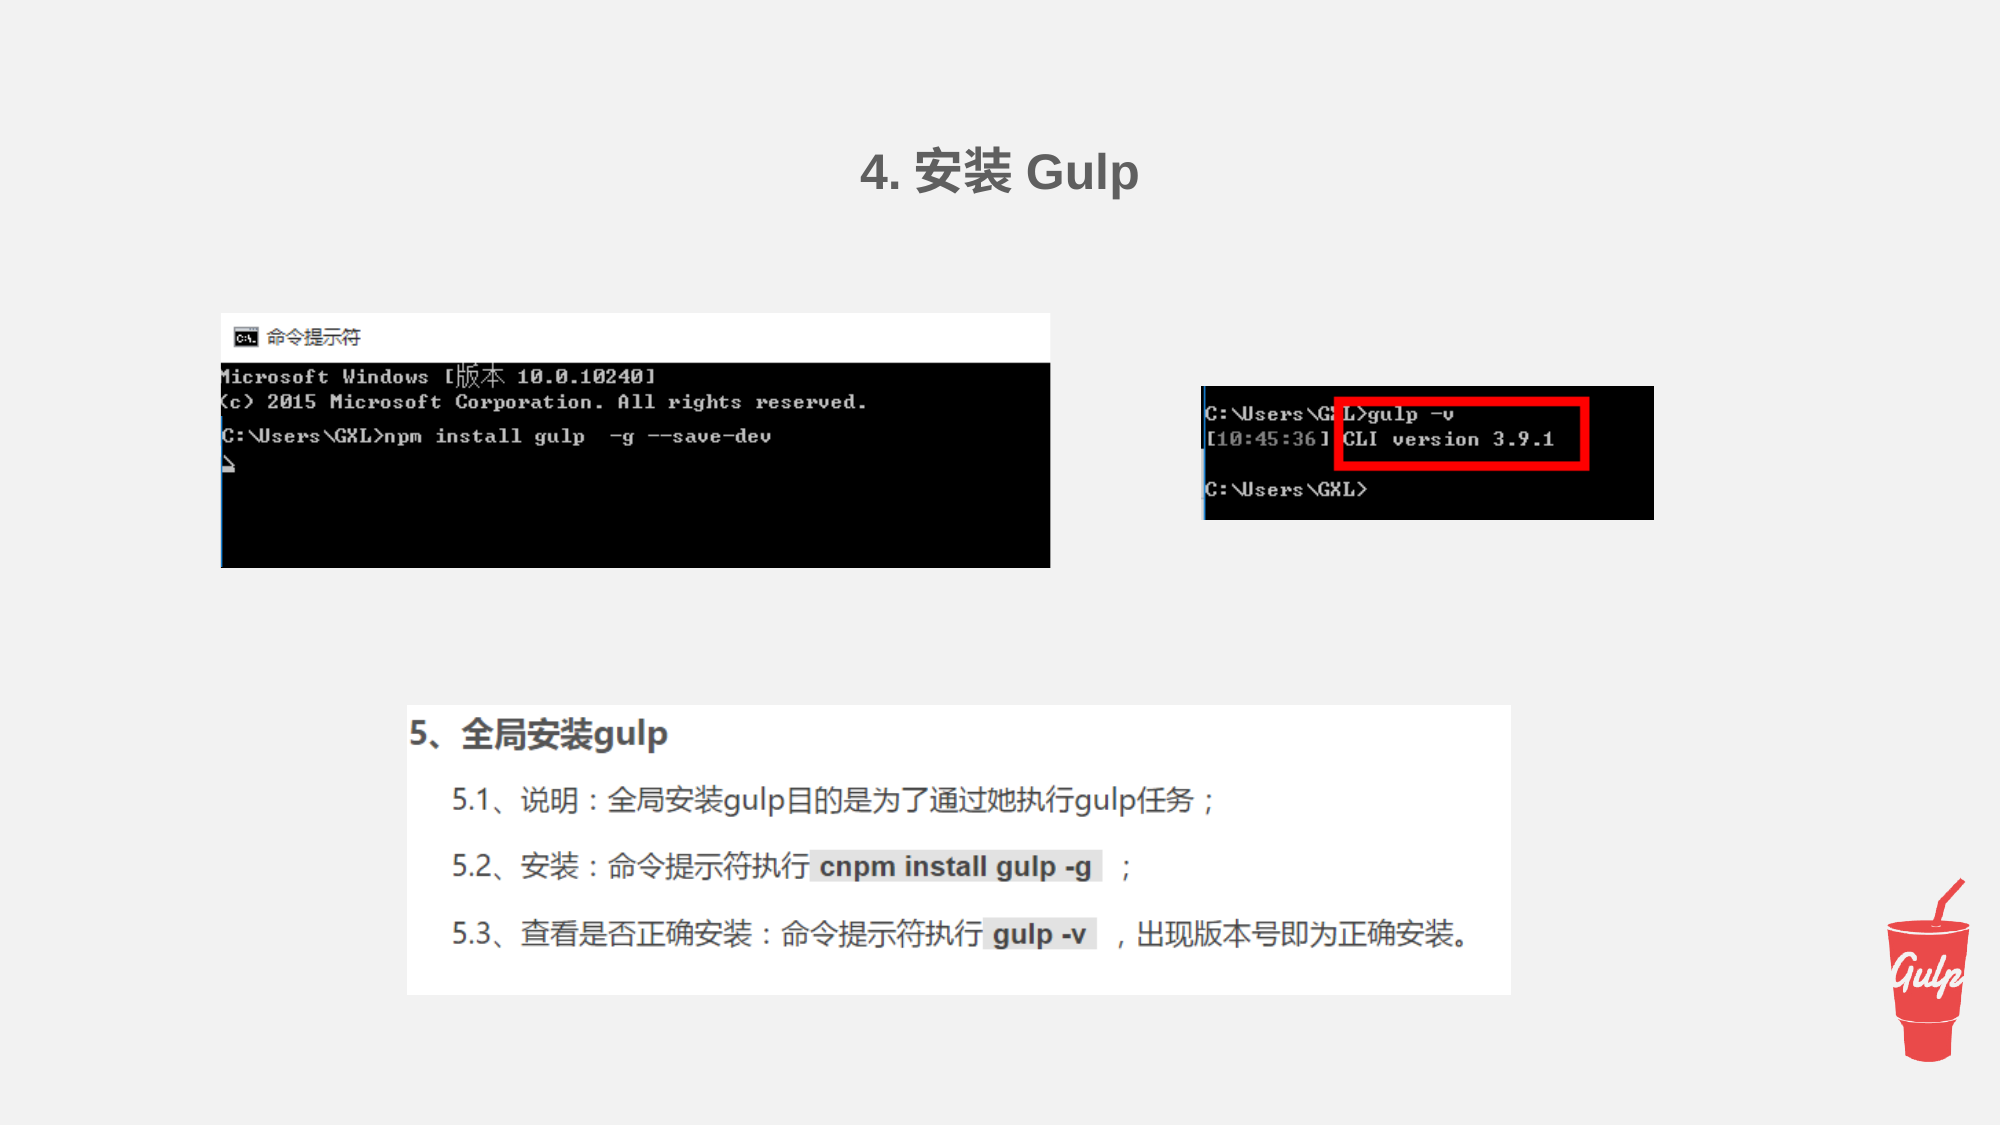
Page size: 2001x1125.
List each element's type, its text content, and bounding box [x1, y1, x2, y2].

picture [407, 705, 1511, 995]
text_box 4.安装Gulp [217, 132, 1783, 207]
picture [1887, 877, 1970, 1062]
picture [1201, 386, 1654, 520]
picture [220, 313, 1051, 568]
